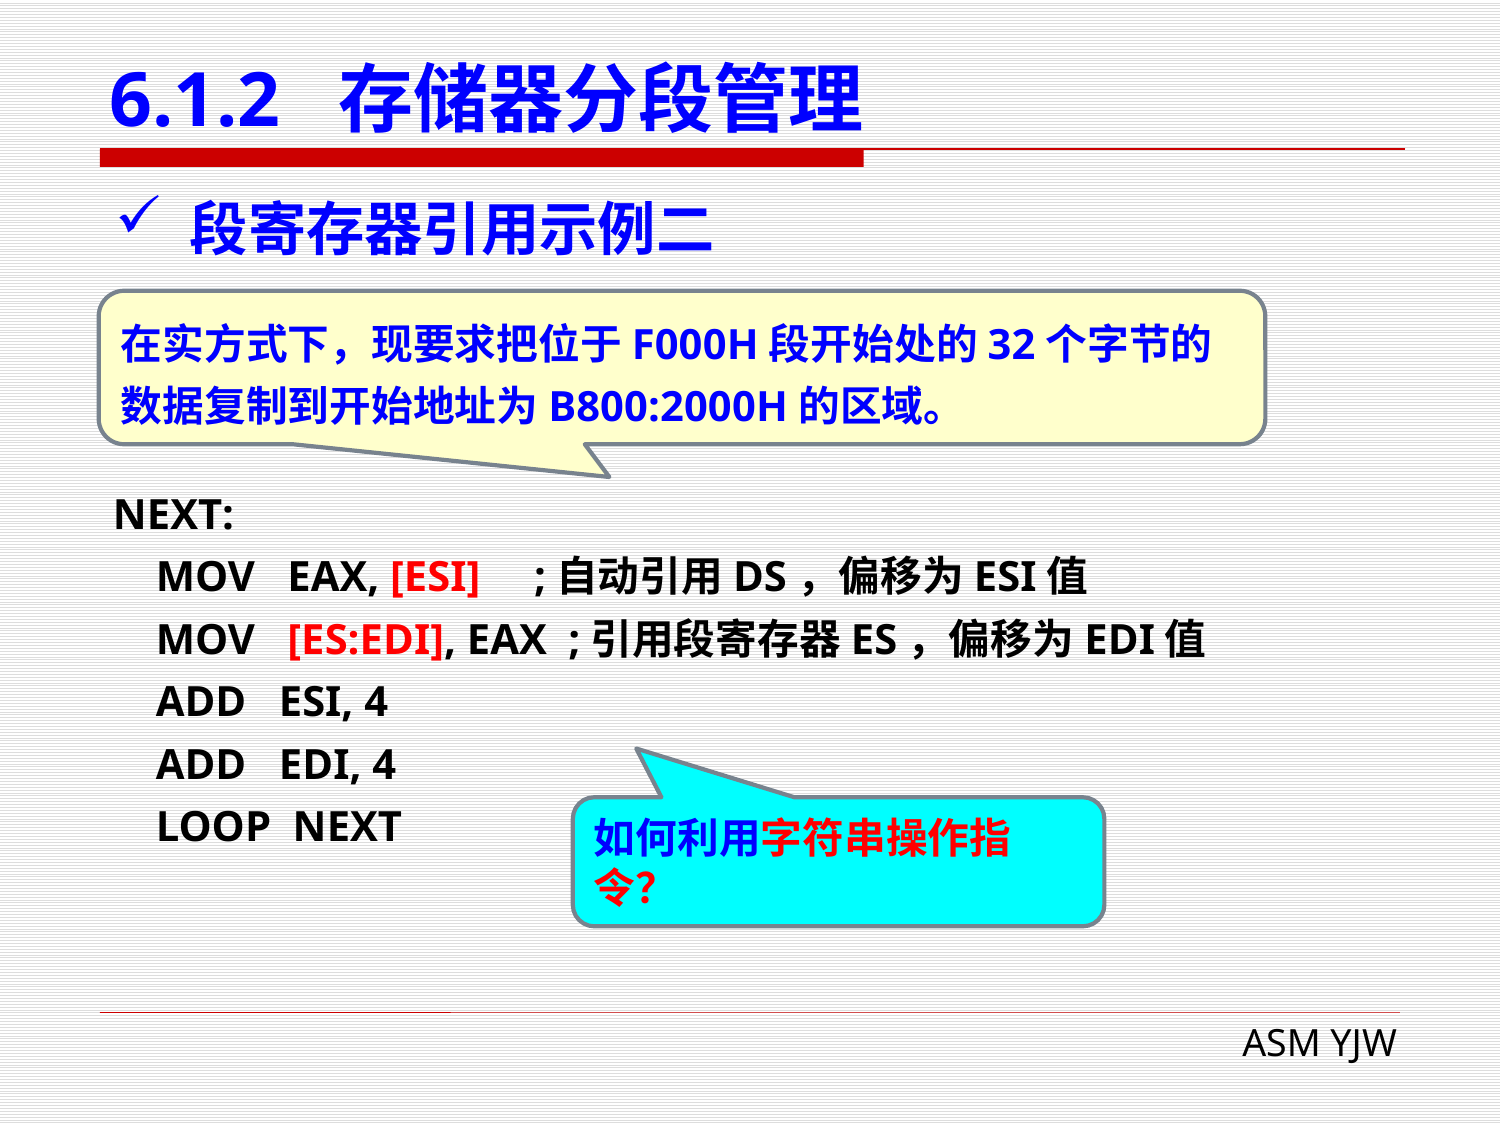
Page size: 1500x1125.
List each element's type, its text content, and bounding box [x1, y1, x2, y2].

text_box NEXT: MOV EAX, [ESI] ;自动引用DS，偏移为ESI值 MOV [ES:EDI], EAX ;引用段寄存器ES，偏移为EDI值 ADD ESI, 4 ADD EDI, 4 LOOP NEXT [98, 467, 1500, 858]
text_box 段寄存器引用示例二 [100, 184, 1400, 270]
title 6.1.2 存储器分段管理 [94, 50, 1407, 149]
text_box 如何利用字符串操作指令？ [570, 746, 1107, 929]
text_box 在实方式下，现要求把位于F000H段开始处的32个字节的数据复制到开始地址为B800:2000H的区域。 [96, 288, 1268, 480]
